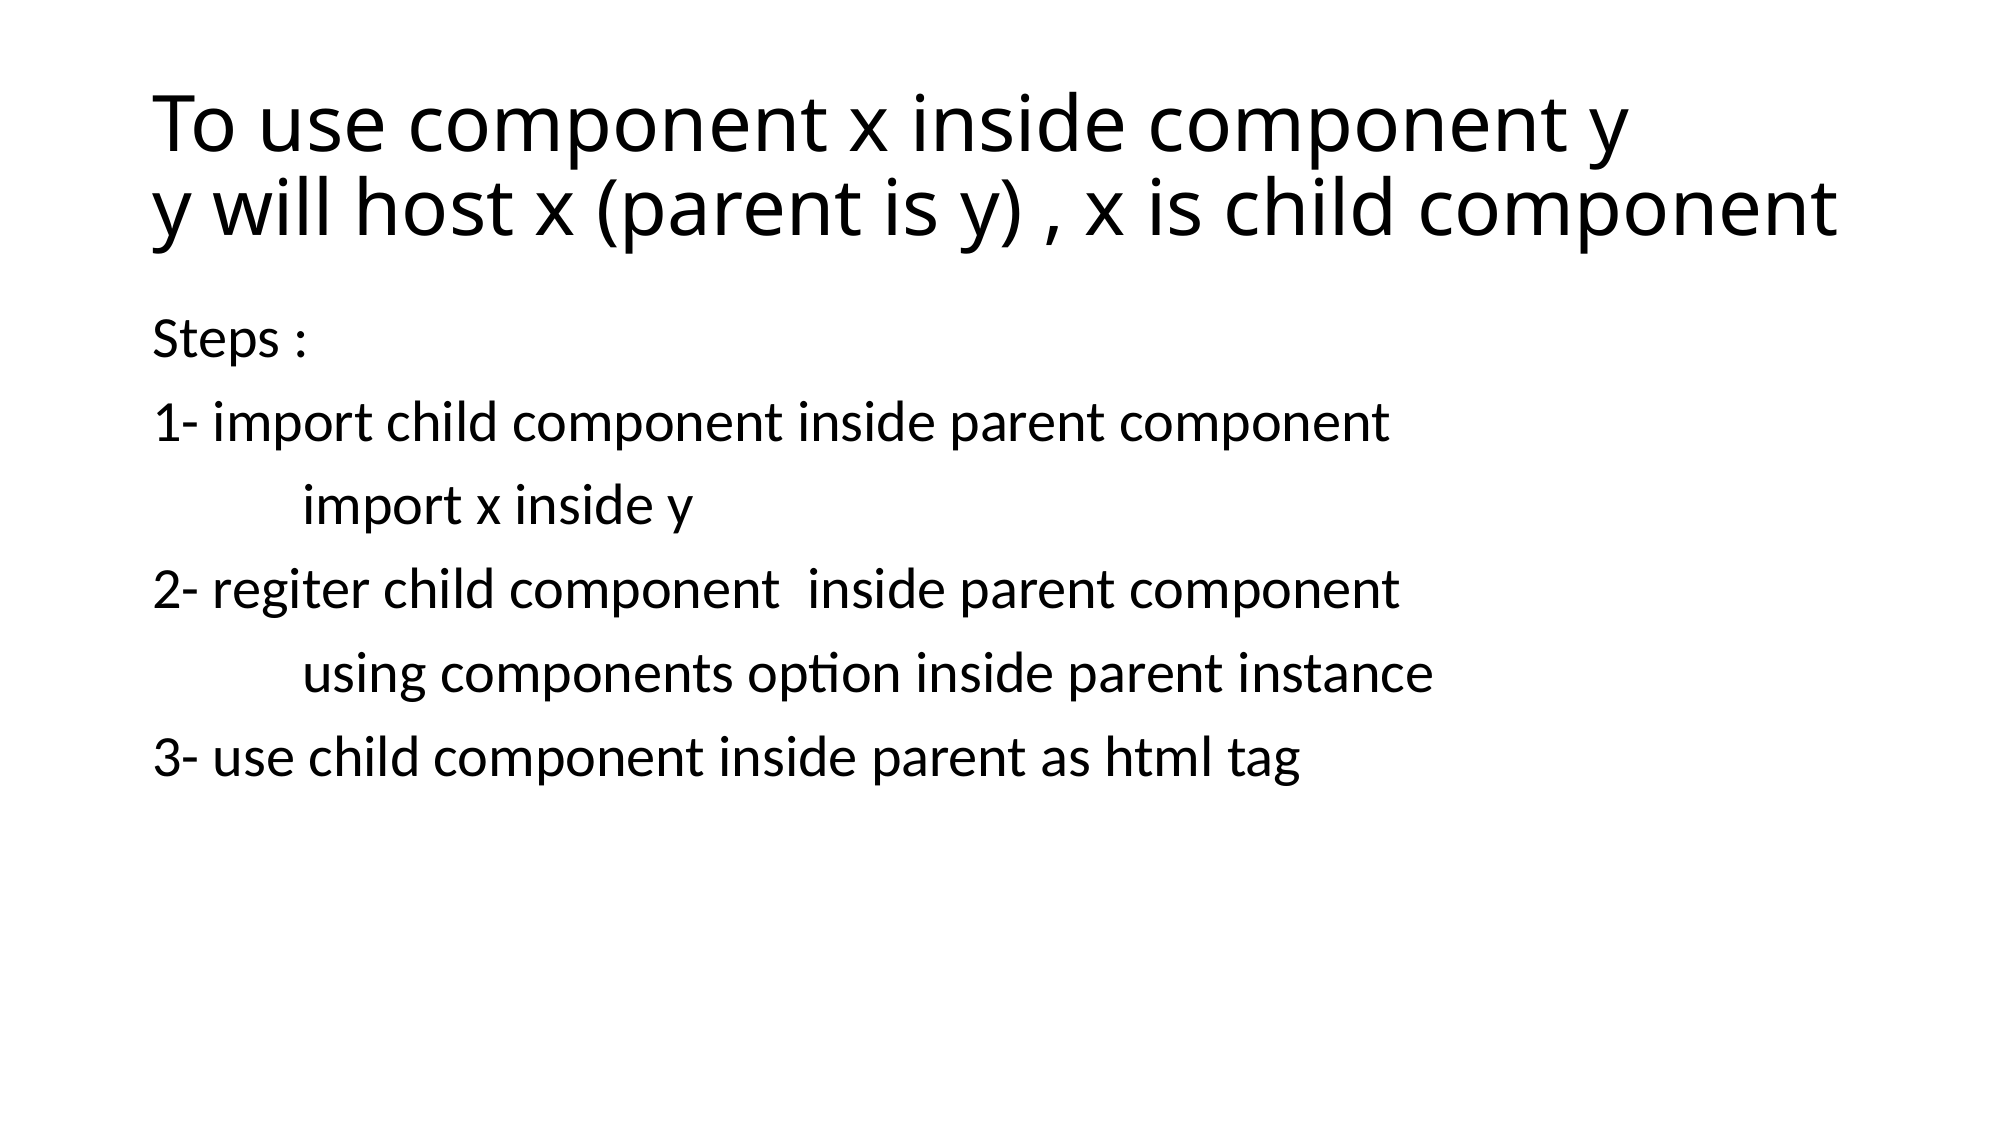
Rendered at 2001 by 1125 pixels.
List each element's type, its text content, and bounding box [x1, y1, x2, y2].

title To use component x inside component y y will host x (parent is y) , x is child component [137, 59, 1863, 278]
list Steps : 1- import child component inside parent component import x inside y 2- regiter child component inside parent component using components option inside parent instance 3- use child component inside parent as html tag [137, 299, 1863, 1014]
